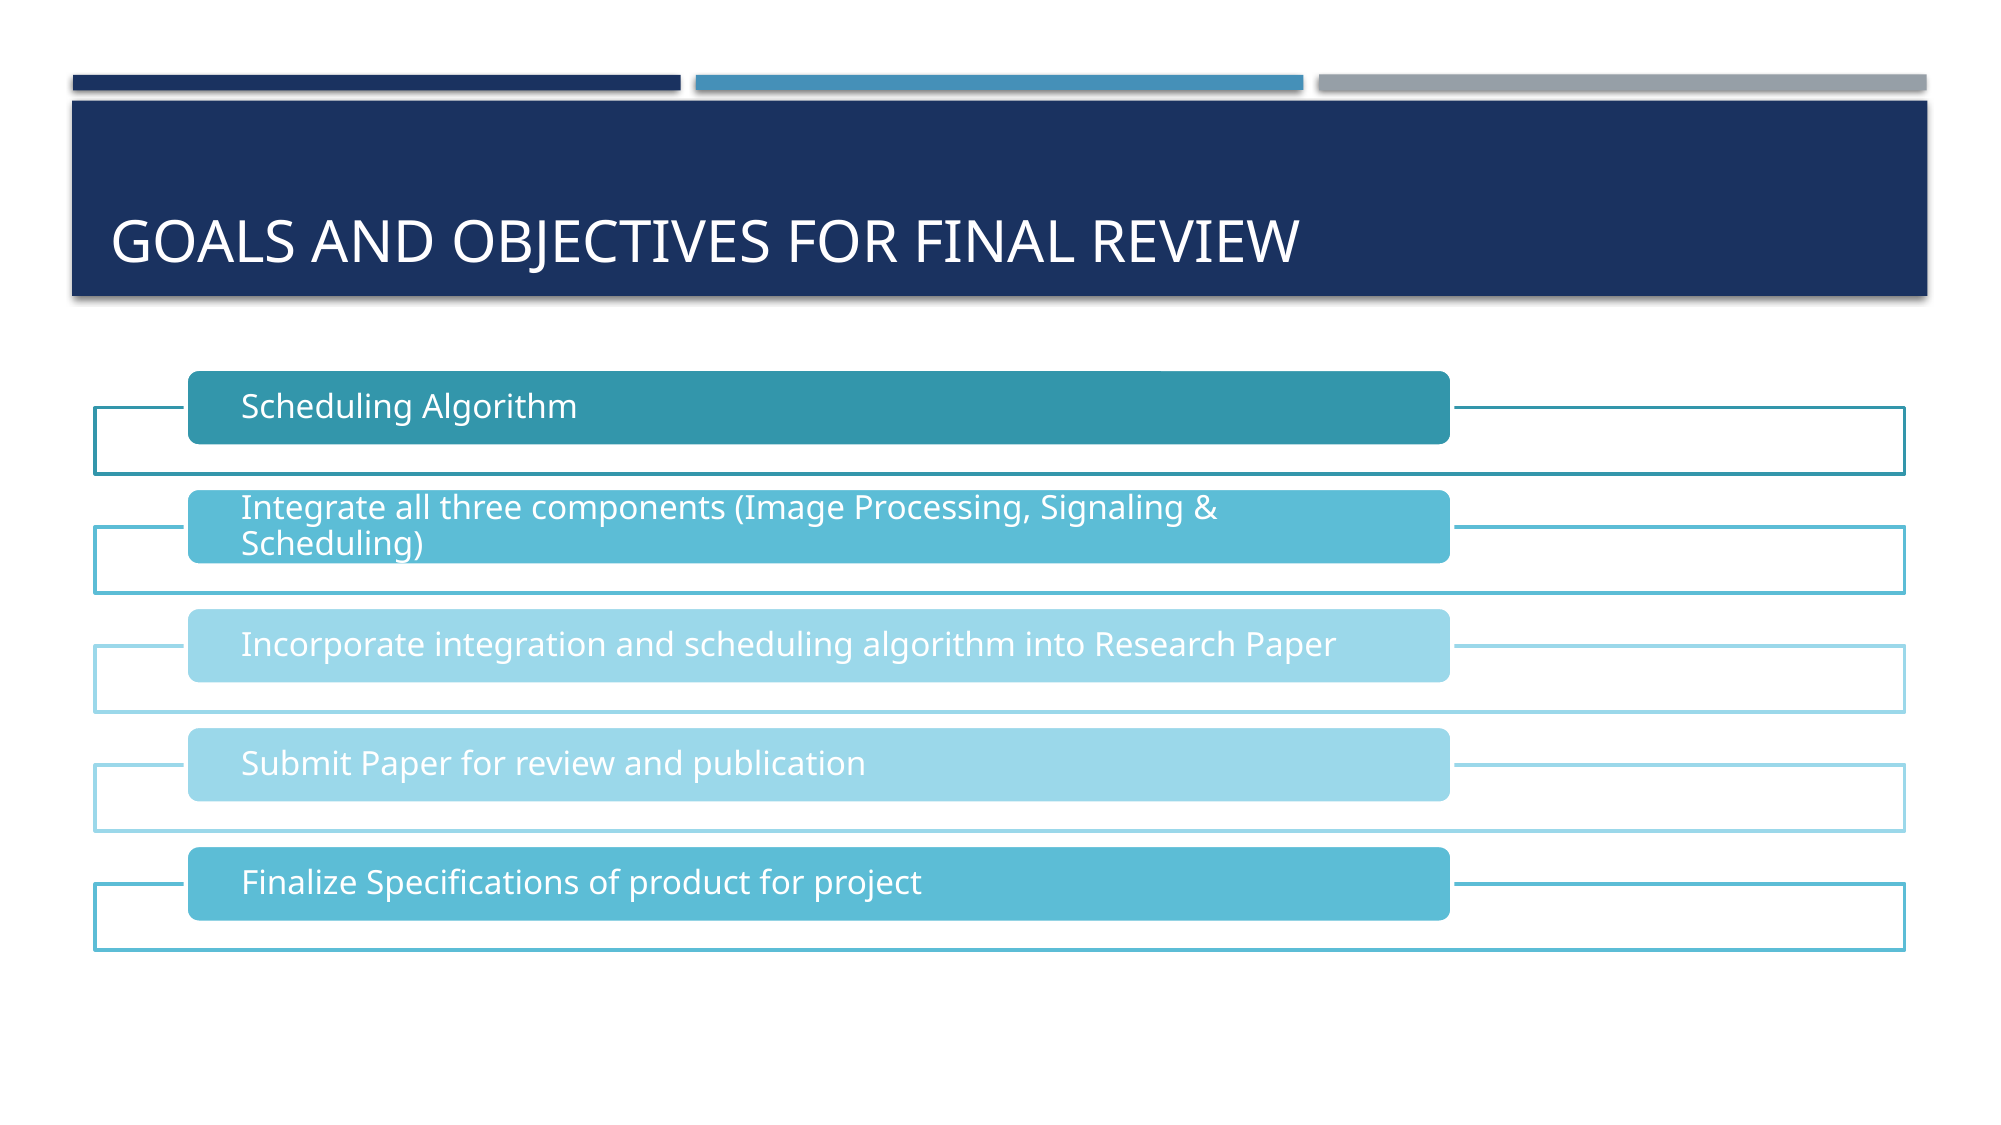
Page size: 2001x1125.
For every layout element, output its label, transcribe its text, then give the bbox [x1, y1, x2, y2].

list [94, 357, 1906, 962]
title Goals and Objectives for Final Review [95, 115, 1905, 282]
